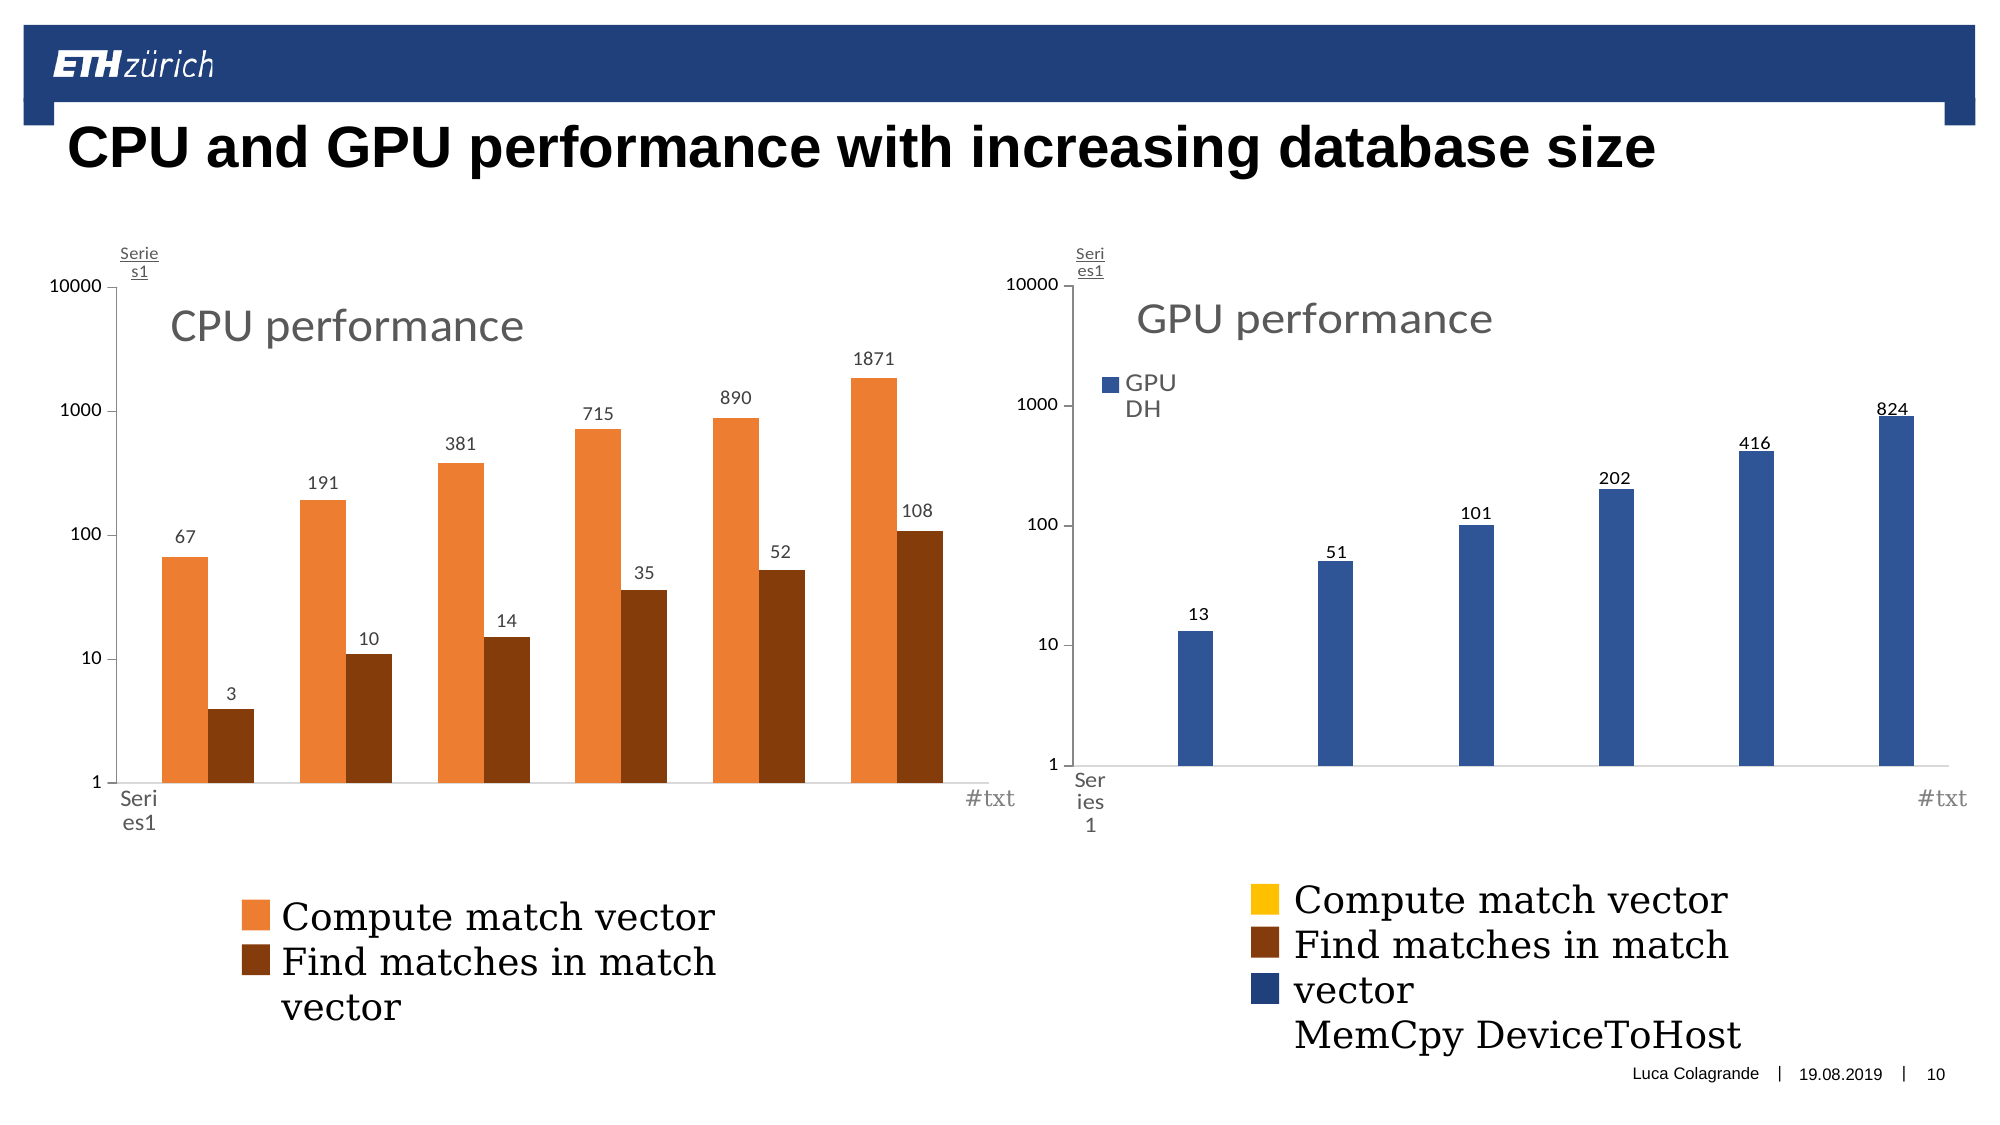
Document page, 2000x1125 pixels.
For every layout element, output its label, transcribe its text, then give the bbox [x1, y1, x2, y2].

text_box CPU and GPU performance with increasing database size [53, 101, 1946, 262]
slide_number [1790, 1034, 1892, 1112]
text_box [1250, 868, 1813, 1021]
footer Luca Colagrande [999, 1034, 1760, 1111]
chart [1005, 246, 1951, 838]
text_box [241, 885, 829, 992]
slide_number 10 [1906, 1034, 1966, 1112]
chart [48, 245, 994, 838]
text_box #txt [1955, 776, 1990, 819]
